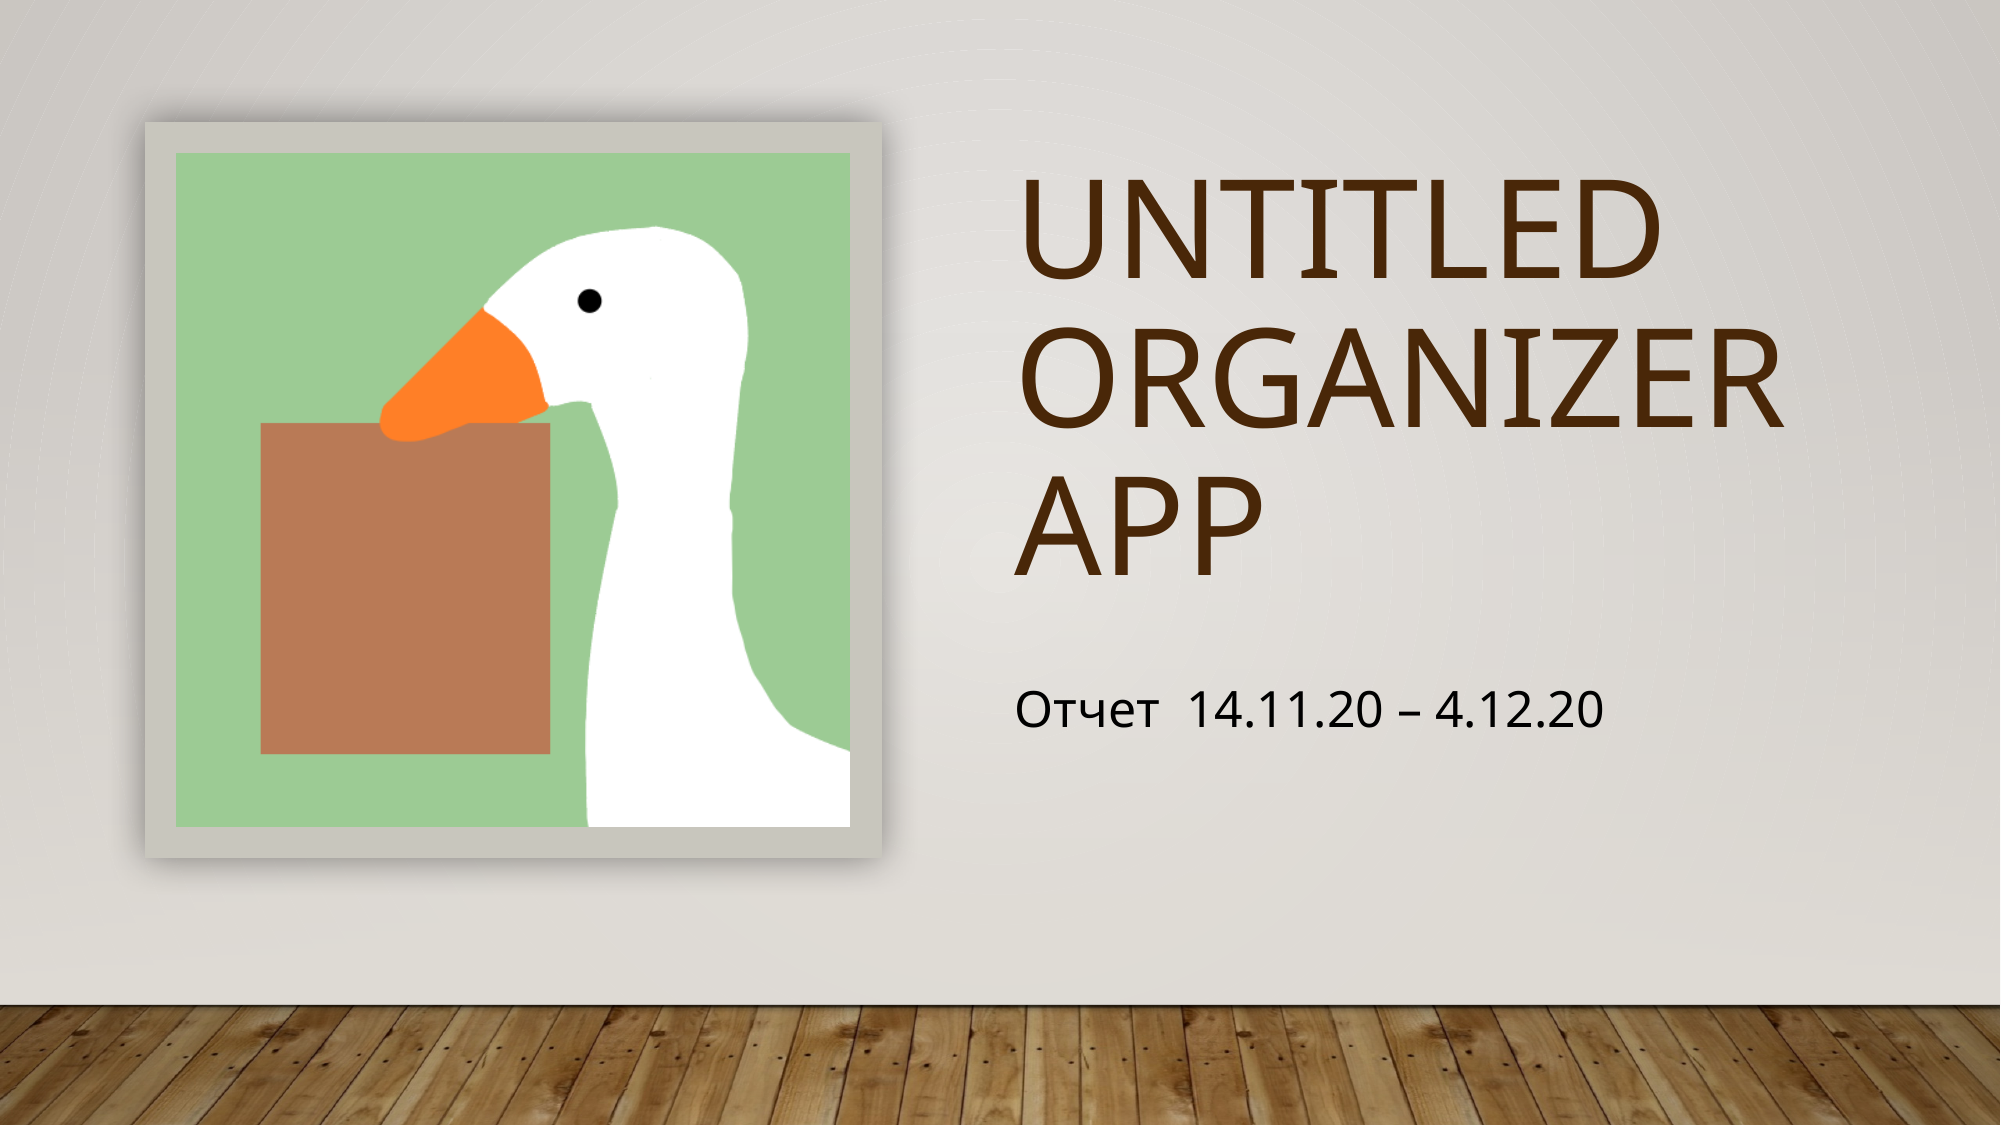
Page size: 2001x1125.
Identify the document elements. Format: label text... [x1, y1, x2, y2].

picture [176, 152, 851, 828]
picture [0, 1005, 2000, 1125]
text_box Отчет 14.11.20 – 4.12.20 [999, 669, 1628, 745]
text_box Untitled Organizer app [999, 152, 1978, 694]
